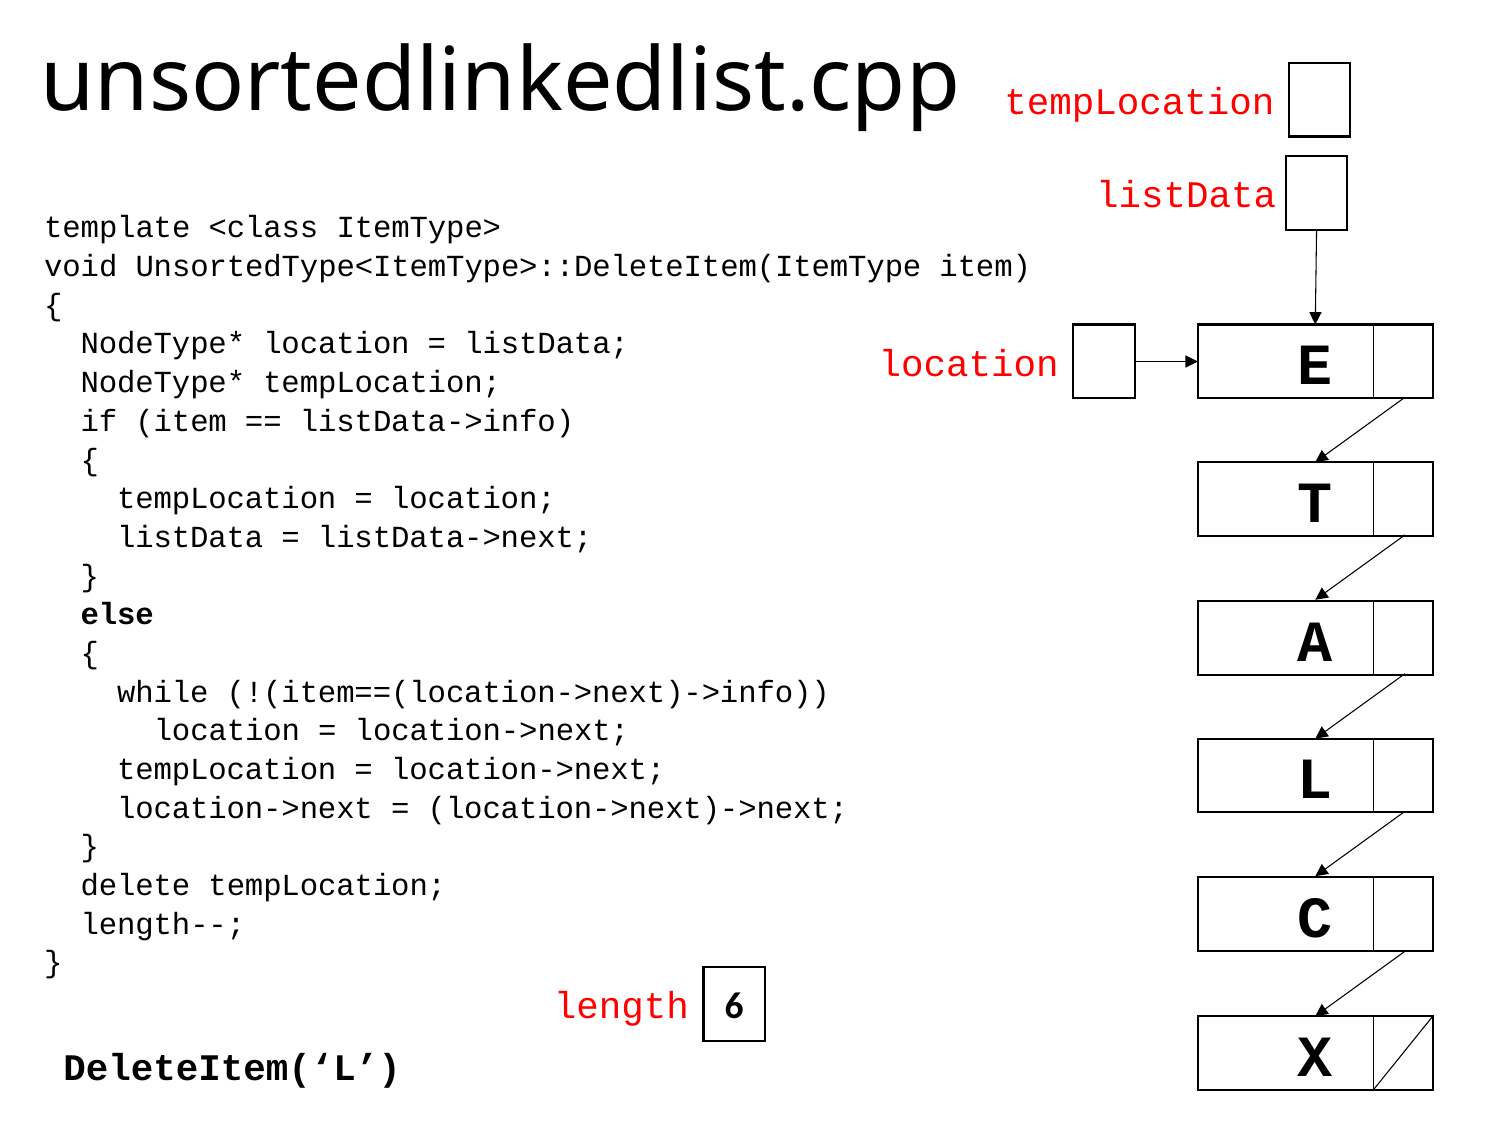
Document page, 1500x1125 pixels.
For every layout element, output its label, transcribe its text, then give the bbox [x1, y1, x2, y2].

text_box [1315, 673, 1405, 739]
text_box A [1374, 600, 1434, 676]
text_box C [1374, 876, 1434, 952]
text_box DeleteItem(‘L’) [48, 1035, 425, 1095]
text_box 6 [702, 966, 766, 1042]
text_box E [1197, 323, 1434, 399]
text_box A [1197, 600, 1373, 676]
text_box L [1374, 738, 1434, 813]
text_box X [1197, 1015, 1373, 1091]
text_box L [1197, 738, 1373, 813]
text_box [1315, 811, 1405, 877]
text_box location [845, 331, 1074, 391]
text_box T [1374, 461, 1434, 537]
text_box [1288, 62, 1351, 138]
text_box tempLocation [980, 69, 1290, 129]
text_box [1315, 951, 1405, 1017]
title unsortedlinkedlist.cpp [25, 26, 1469, 138]
text_box T [1197, 461, 1373, 537]
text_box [1315, 397, 1405, 463]
text_box [1285, 155, 1348, 231]
text_box [1072, 323, 1136, 399]
text_box length [475, 973, 704, 1034]
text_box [1373, 1016, 1433, 1091]
text_box listData [1062, 162, 1291, 223]
text_box C [1197, 876, 1373, 952]
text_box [1315, 534, 1405, 600]
list template <class ItemType> void UnsortedType<ItemType>::DeleteItem(ItemType item) { NodeType* location = listData; NodeType* tempLocation; if (item == listData->info) { tempLocation = location; listData = listData->next; } else { while (!(item==(location->next)->info)) location = location->next; tempLocation = location->next; location->next = (location->next)->next; } delete tempLocation; length--; } [29, 204, 1290, 990]
